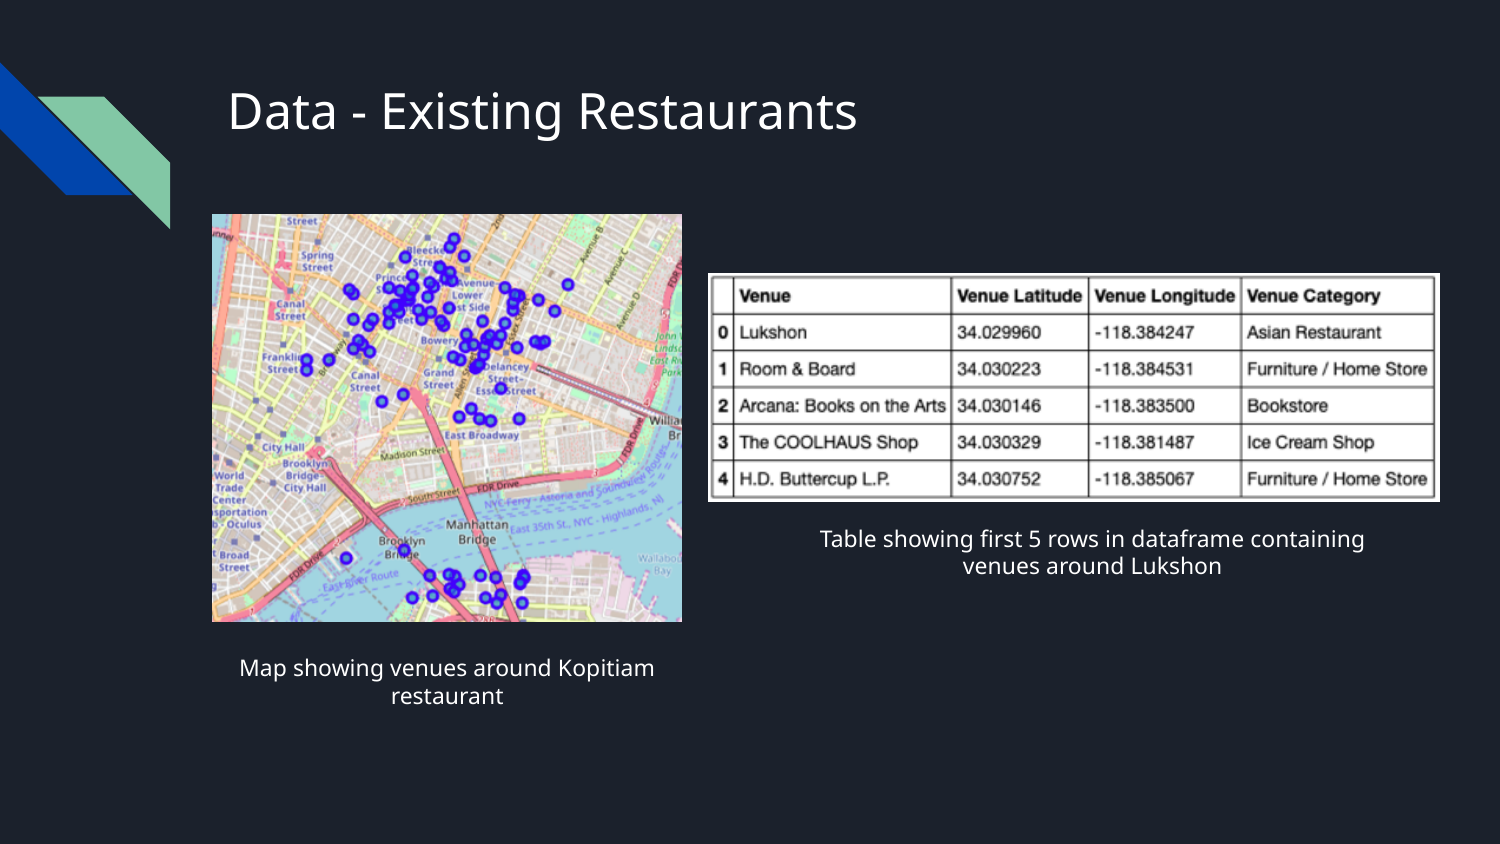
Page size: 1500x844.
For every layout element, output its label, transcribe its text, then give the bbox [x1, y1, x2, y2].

title Data - Existing Restaurants [212, 64, 1368, 215]
picture [212, 214, 683, 622]
text_box Table showing first 5 rows in dataframe containing venues around Lukshon [782, 511, 1404, 563]
text_box Map showing venues around Kopitiam restaurant [212, 638, 682, 693]
picture [708, 272, 1441, 502]
